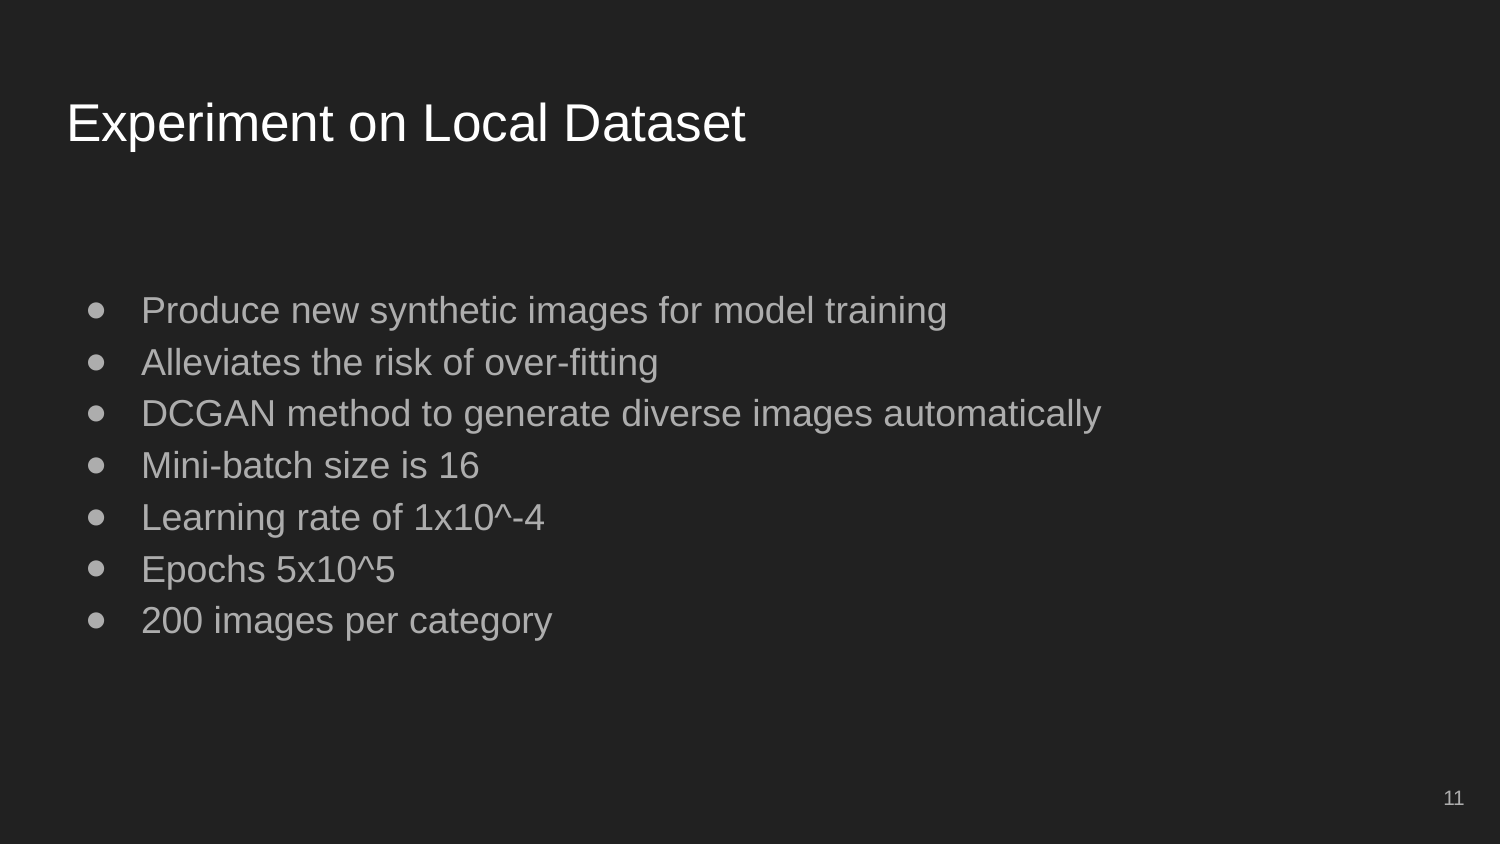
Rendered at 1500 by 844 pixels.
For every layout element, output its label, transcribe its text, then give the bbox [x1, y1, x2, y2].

slide_number ‹#› [1389, 764, 1480, 830]
list Produce new synthetic images for model training Alleviates the risk of over-fitting DCGAN method to generate diverse images automatically Mini-batch size is 16 Learning rate of 1x10^-4 Epochs 5x10^5 200 images per category [51, 264, 1449, 750]
title Experiment on Local Dataset [51, 72, 1449, 167]
